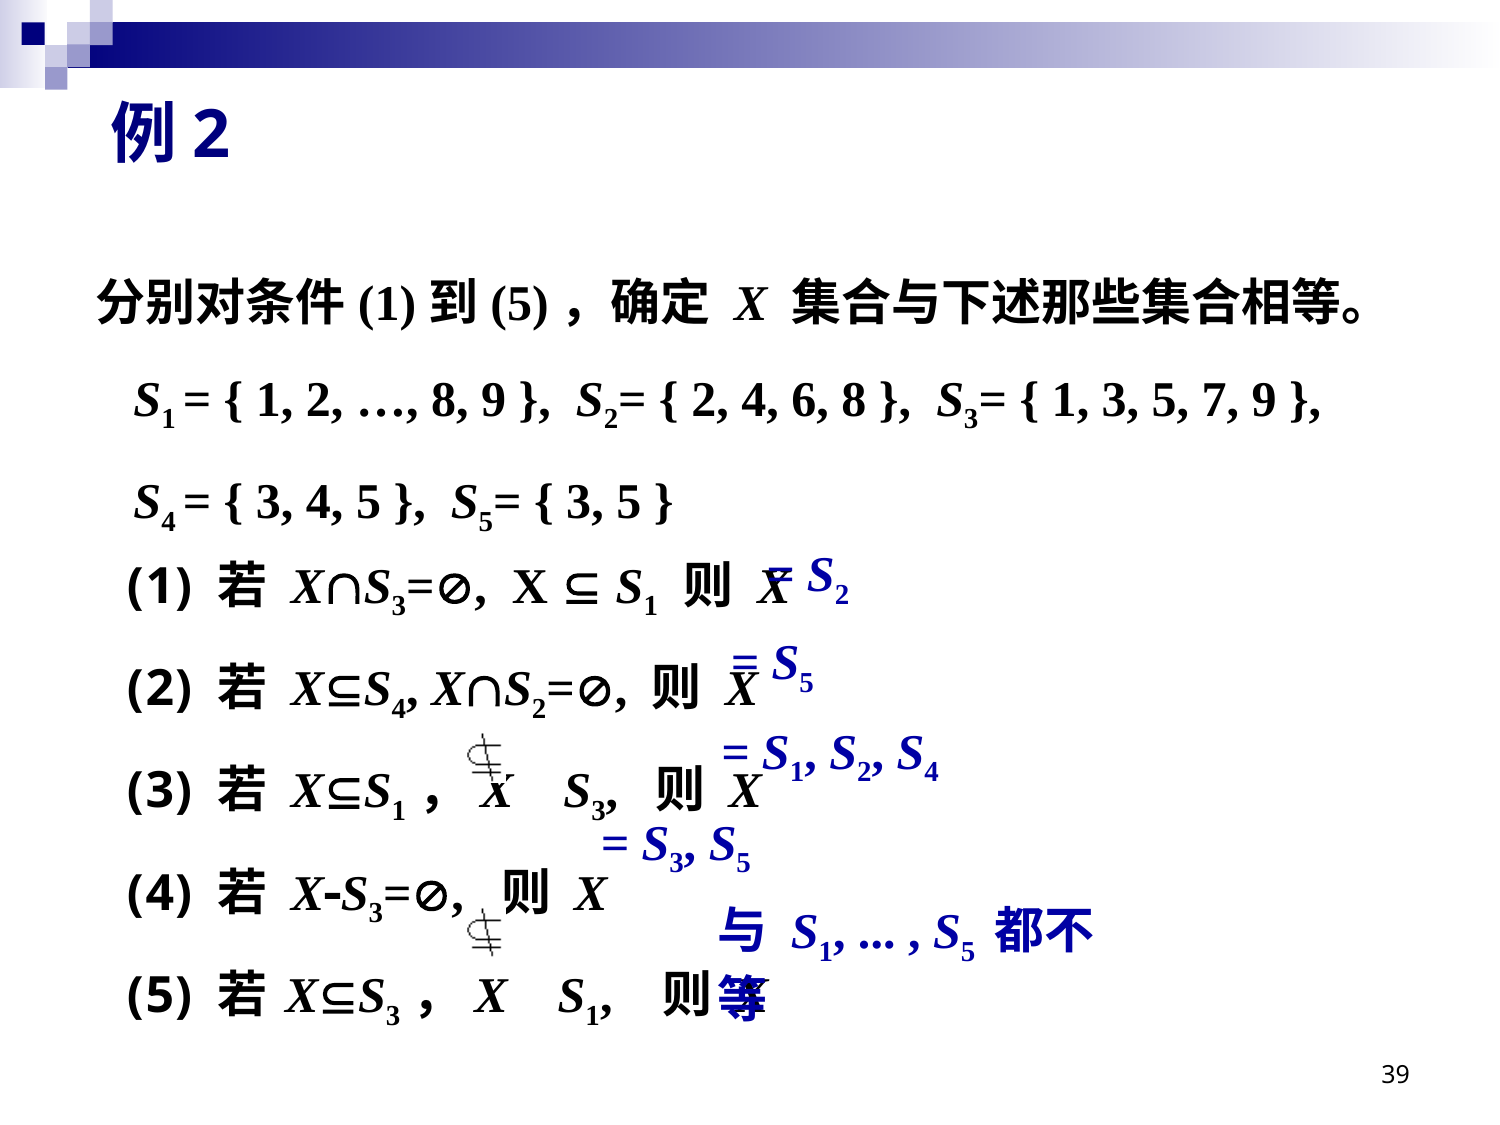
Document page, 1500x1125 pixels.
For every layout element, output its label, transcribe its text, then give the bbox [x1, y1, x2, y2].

text_box 例2 [95, 83, 257, 178]
slide_number 39 [1074, 1024, 1426, 1101]
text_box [111, 219, 1403, 970]
text_box 与 S1, ... , S5 都不等 [702, 978, 1144, 1035]
